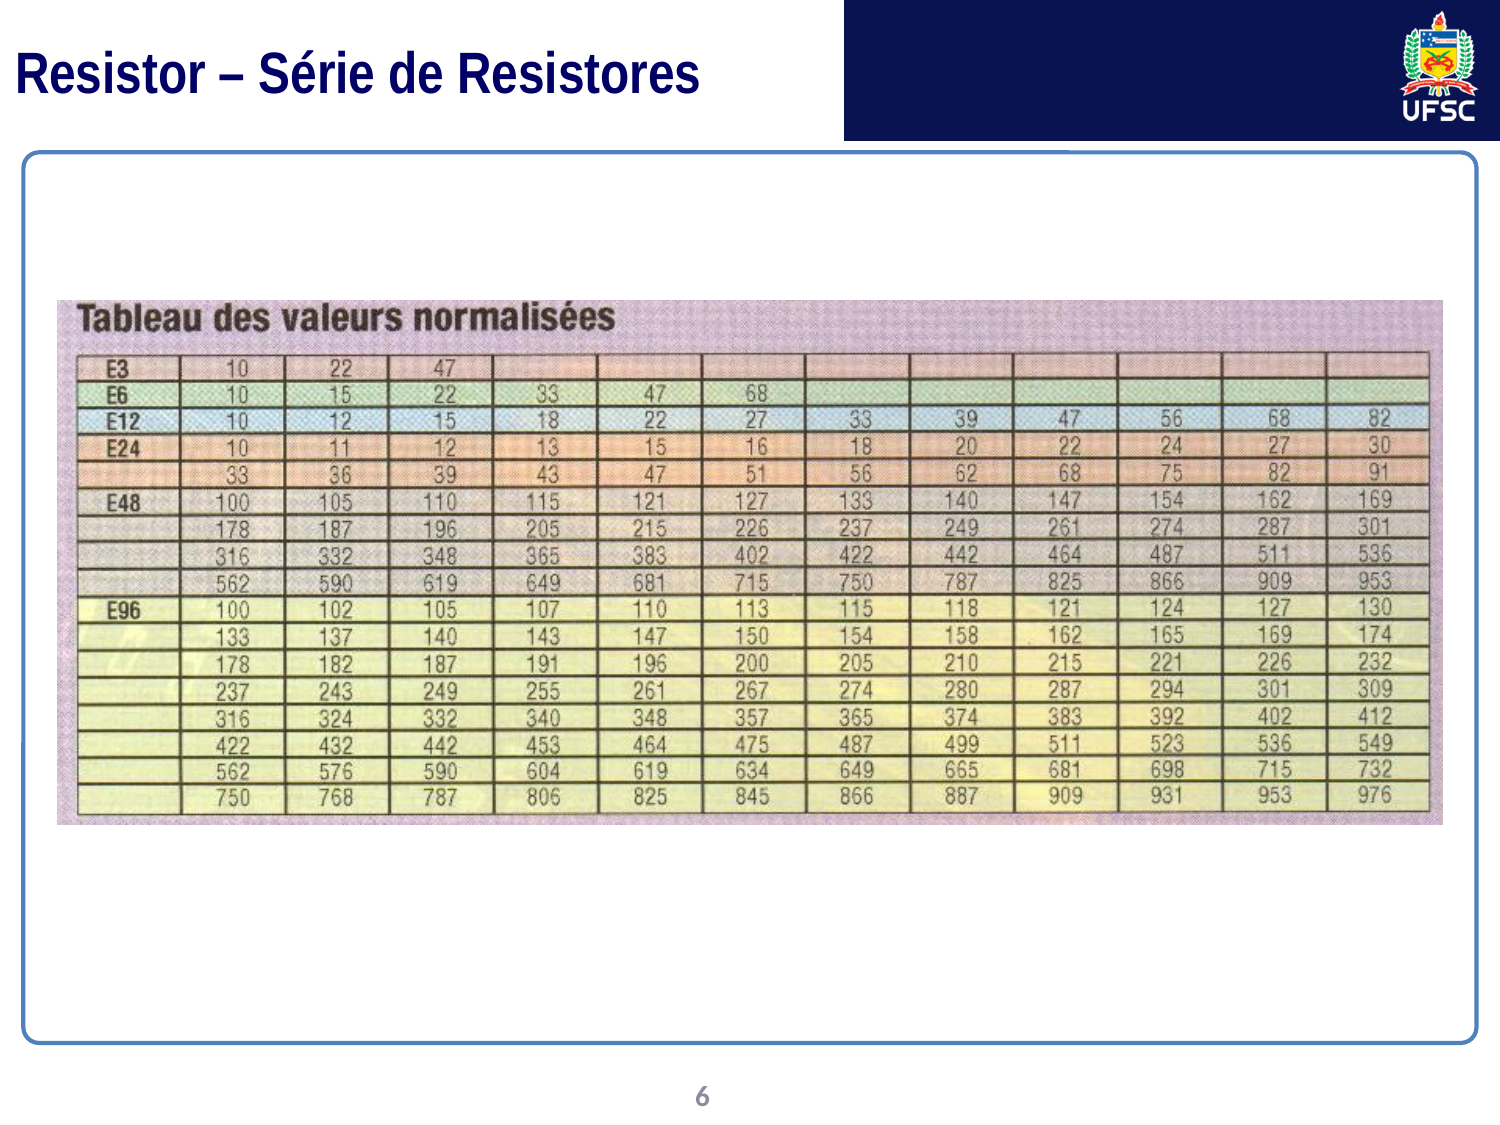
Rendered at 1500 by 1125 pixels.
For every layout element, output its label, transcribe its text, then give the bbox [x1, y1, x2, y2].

slide_number 6 [527, 1065, 878, 1125]
picture [56, 300, 1444, 825]
picture [844, 0, 1500, 141]
title Resistor – Série de Resistores [0, 0, 844, 141]
